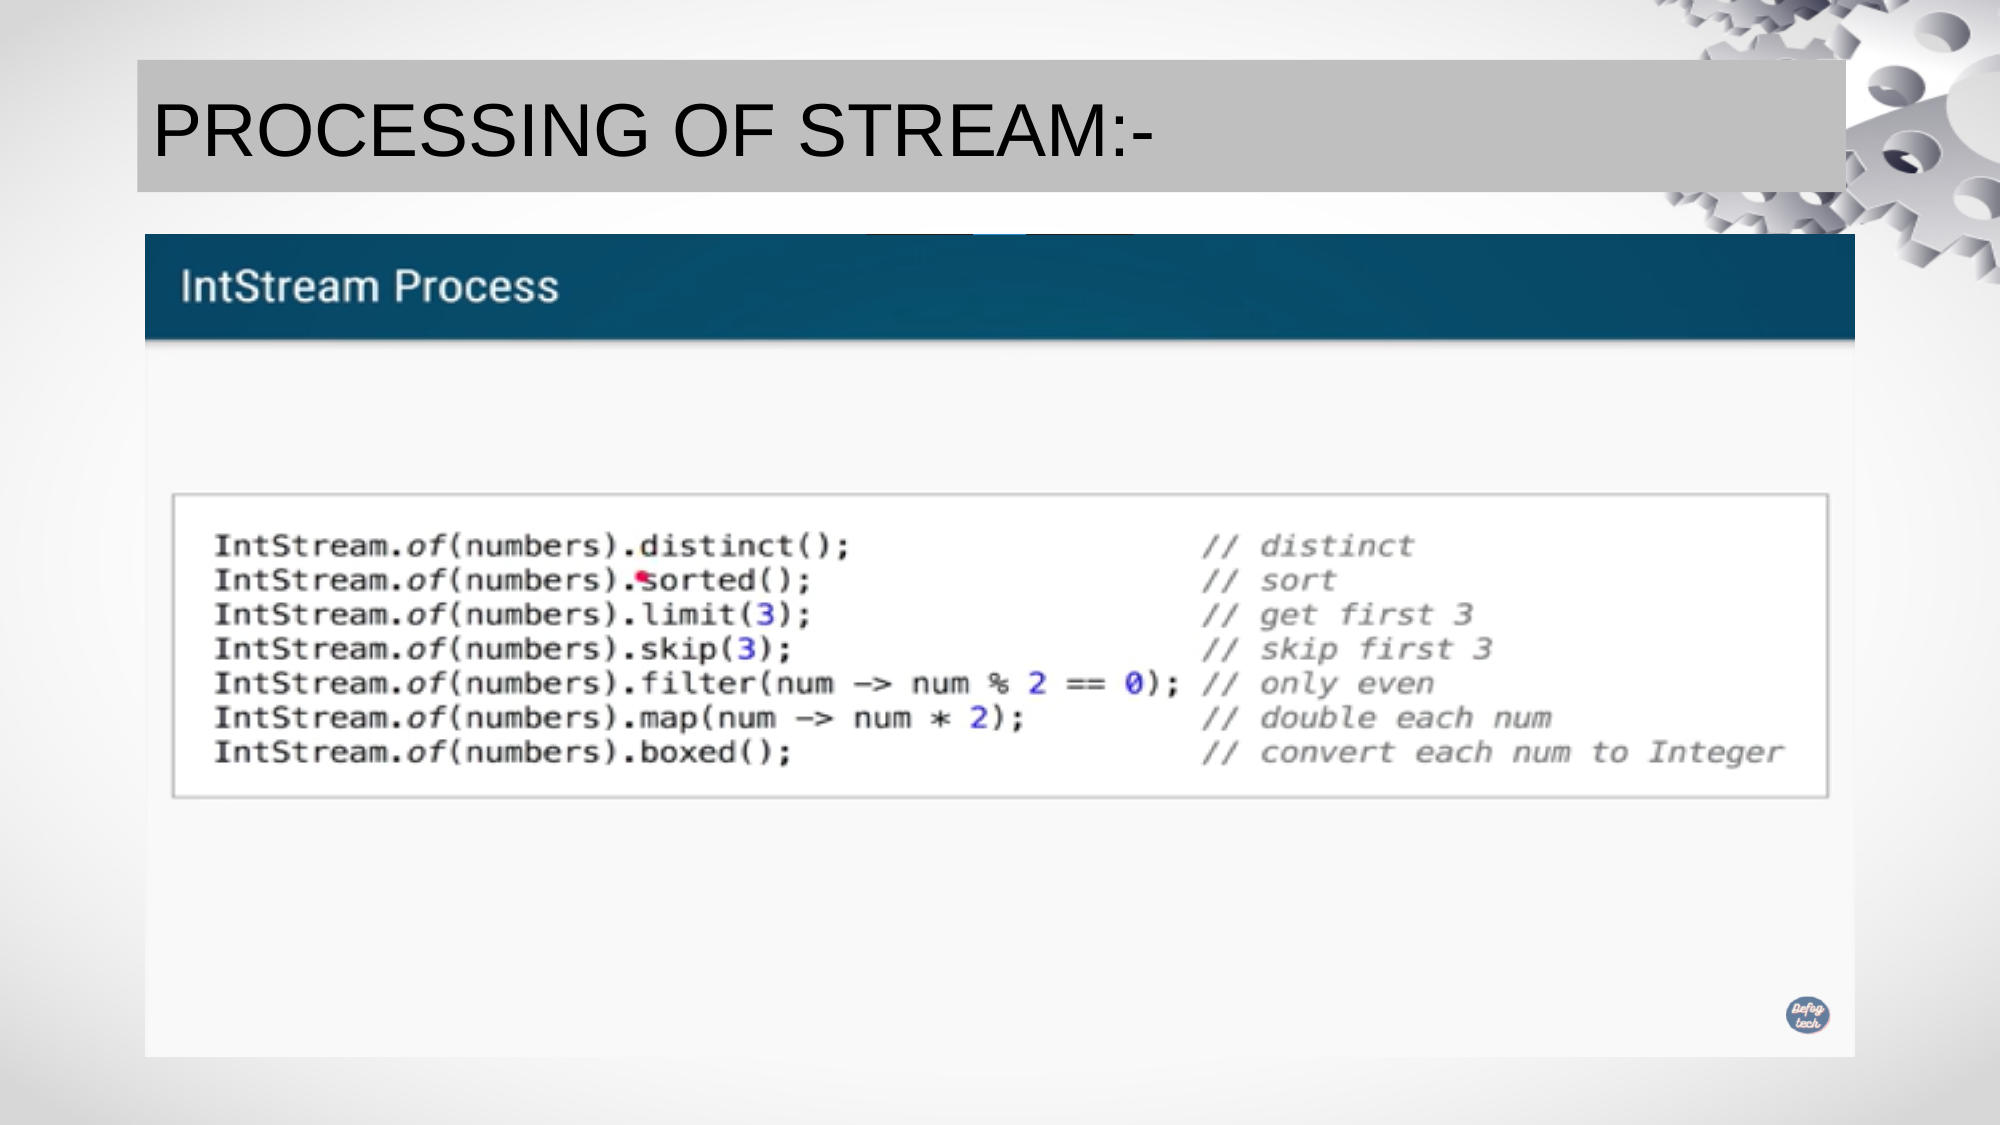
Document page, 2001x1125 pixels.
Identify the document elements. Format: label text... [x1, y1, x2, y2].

title PROCESSING OF STREAM:- [137, 59, 1847, 193]
picture [0, 0, 2000, 1125]
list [145, 234, 1855, 1057]
